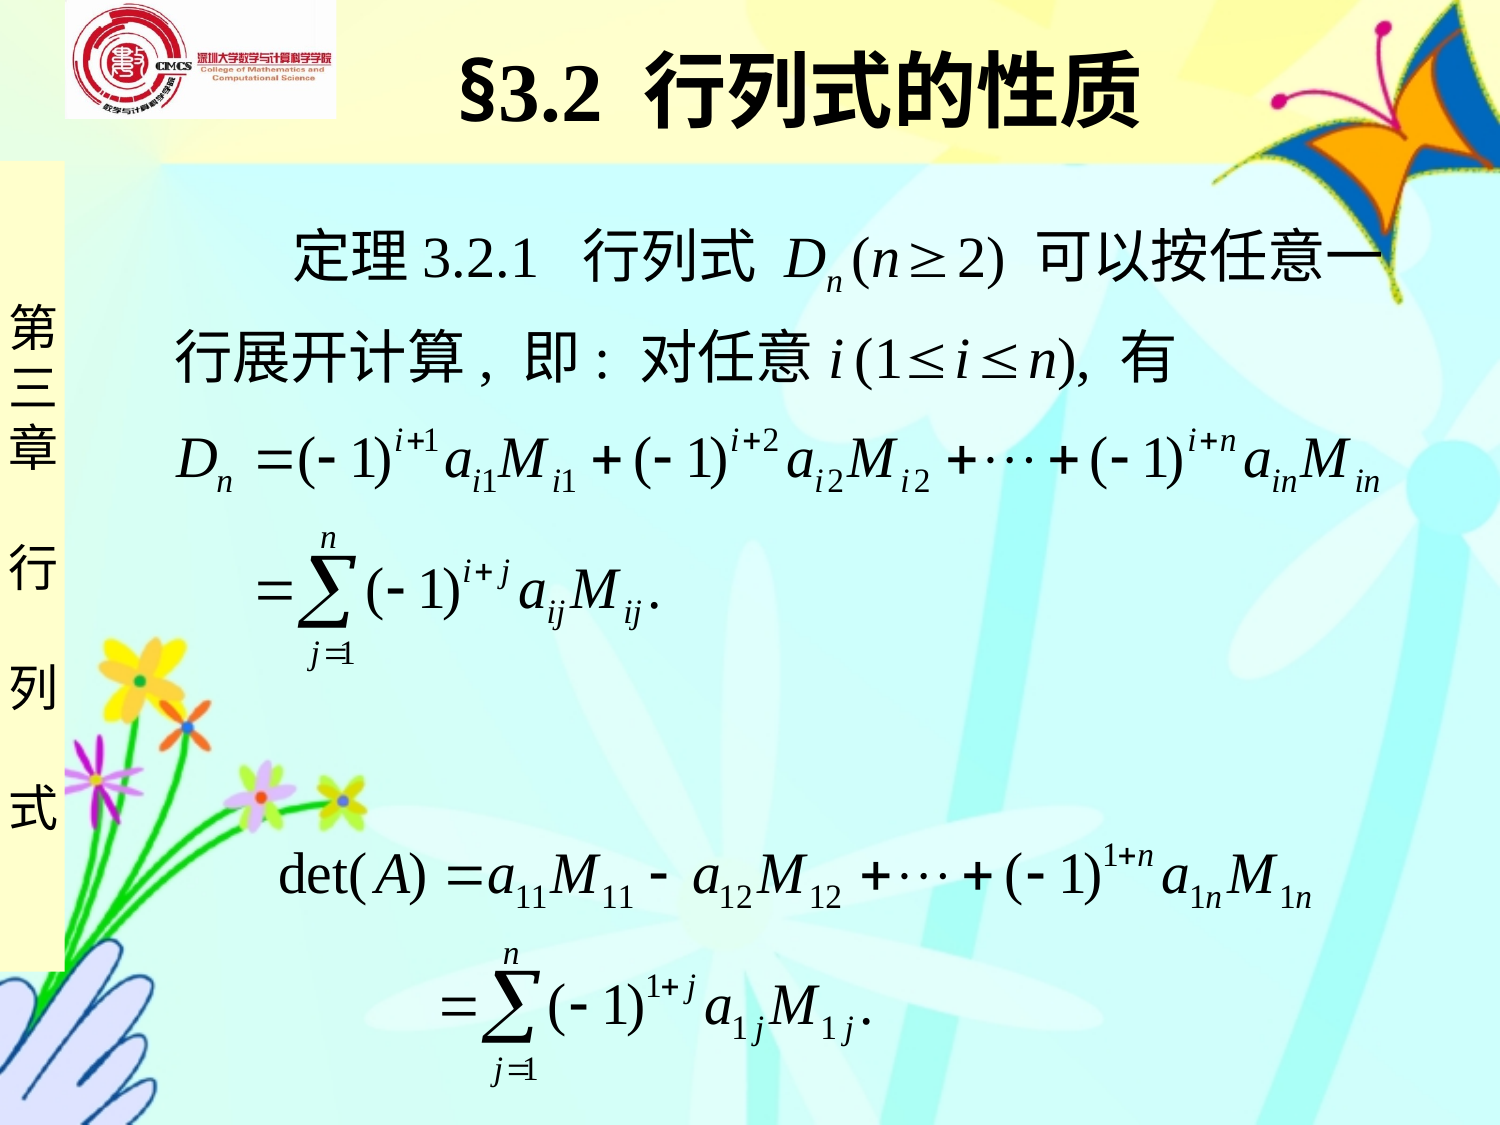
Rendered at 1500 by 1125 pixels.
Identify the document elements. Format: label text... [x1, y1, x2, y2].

picture [0, 0, 1500, 1125]
text_box 定理3.2.1 行列式 Dn (n  2) 可以按任意一行展开计算, 即: 对任意i (1 i  n), 有 [159, 188, 1407, 398]
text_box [166, 413, 1389, 681]
title §3.2 行列式的性质 [442, 0, 1182, 188]
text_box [271, 829, 1324, 1102]
